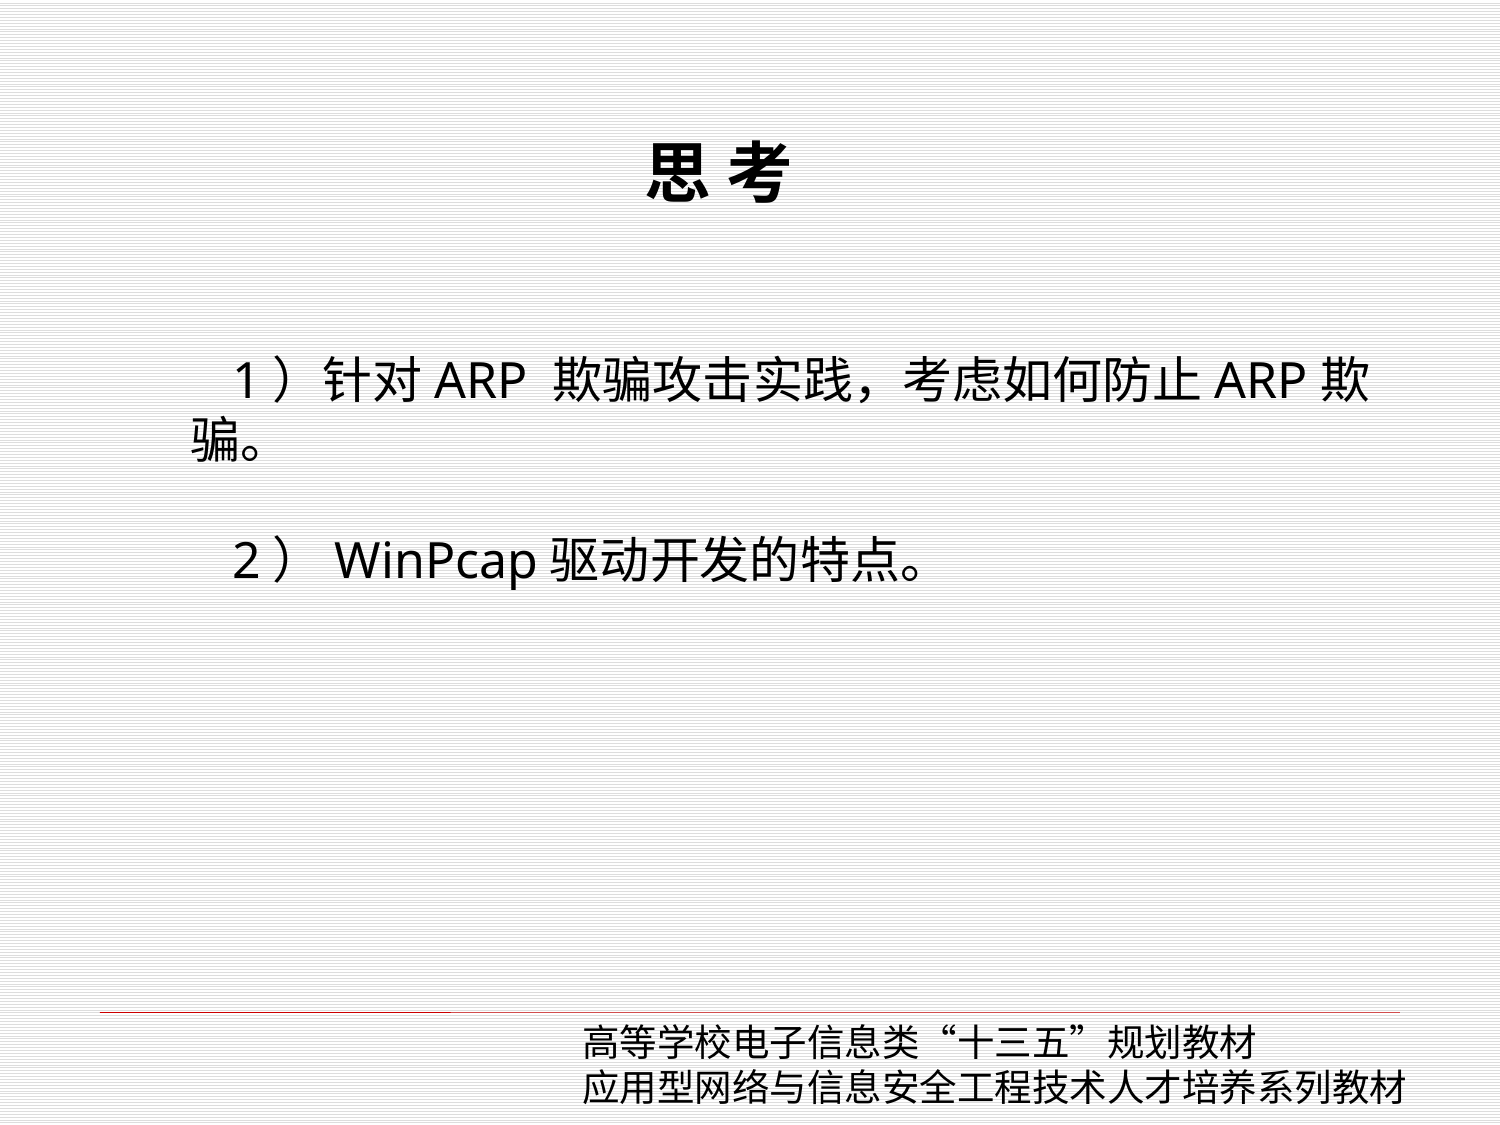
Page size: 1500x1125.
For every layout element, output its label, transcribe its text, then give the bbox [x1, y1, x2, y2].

text_box 1）针对ARP 欺骗攻击实践，考虑如何防止ARP欺骗。 2）WinPcap驱动开发的特点。 [175, 340, 1395, 596]
text_box 高等学校电子信息类“十三五”规划教材 应用型网络与信息安全工程技术人才培养系列教材 [567, 1011, 1496, 1117]
text_box 思 考 [584, 122, 853, 218]
